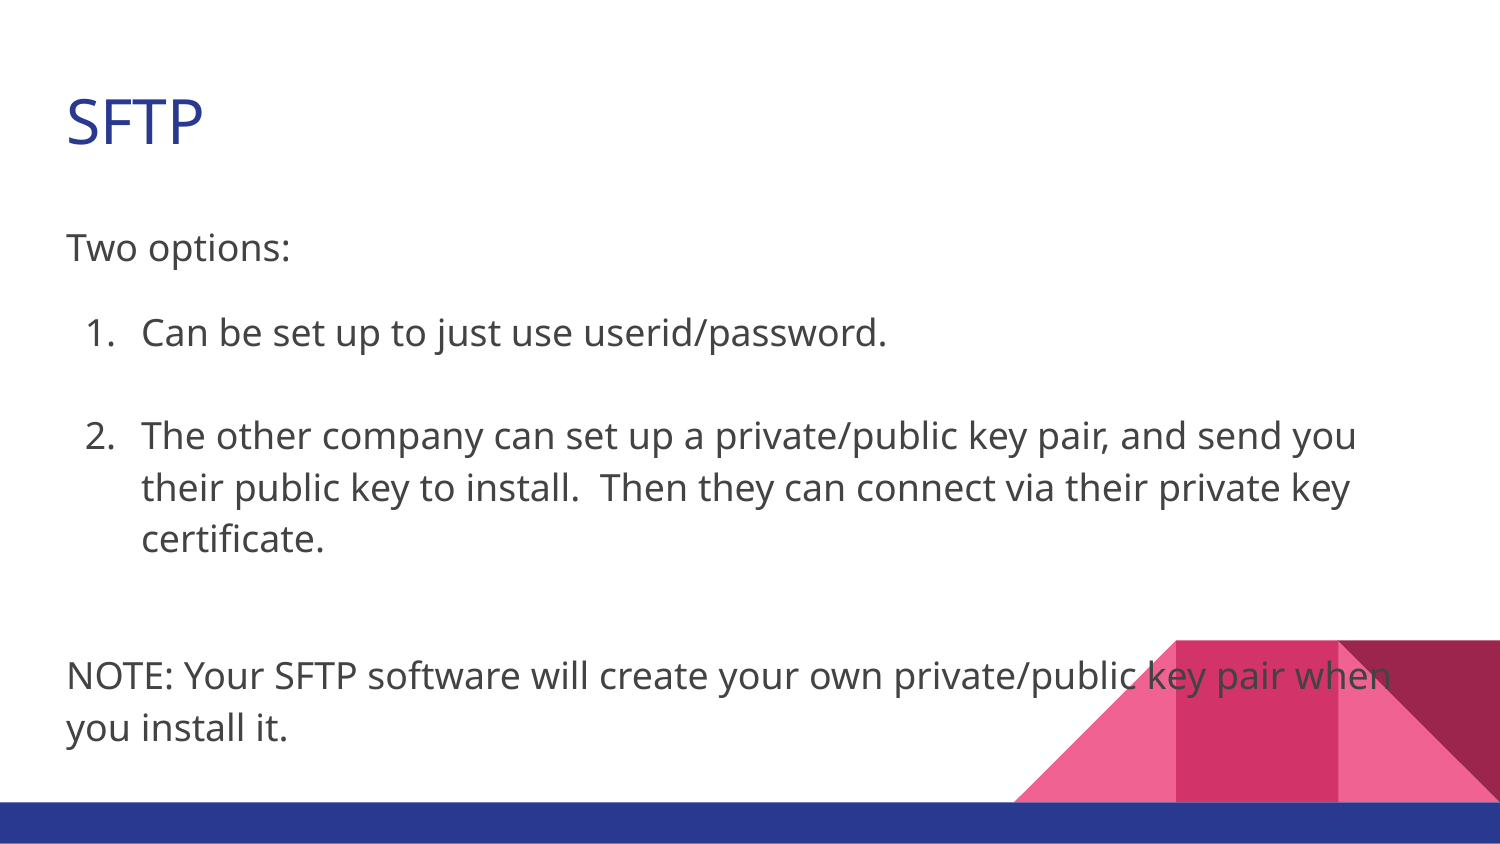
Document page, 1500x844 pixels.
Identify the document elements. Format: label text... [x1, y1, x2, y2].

title SFTP [51, 67, 1449, 167]
list Two options: Can be set up to just use userid/password. The other company can set up a private/public key pair, and send you their public key to install. Then they can connect via their private key certificate. NOTE: Your SFTP software will create your own private/public key pair when you install it. [51, 201, 1449, 750]
